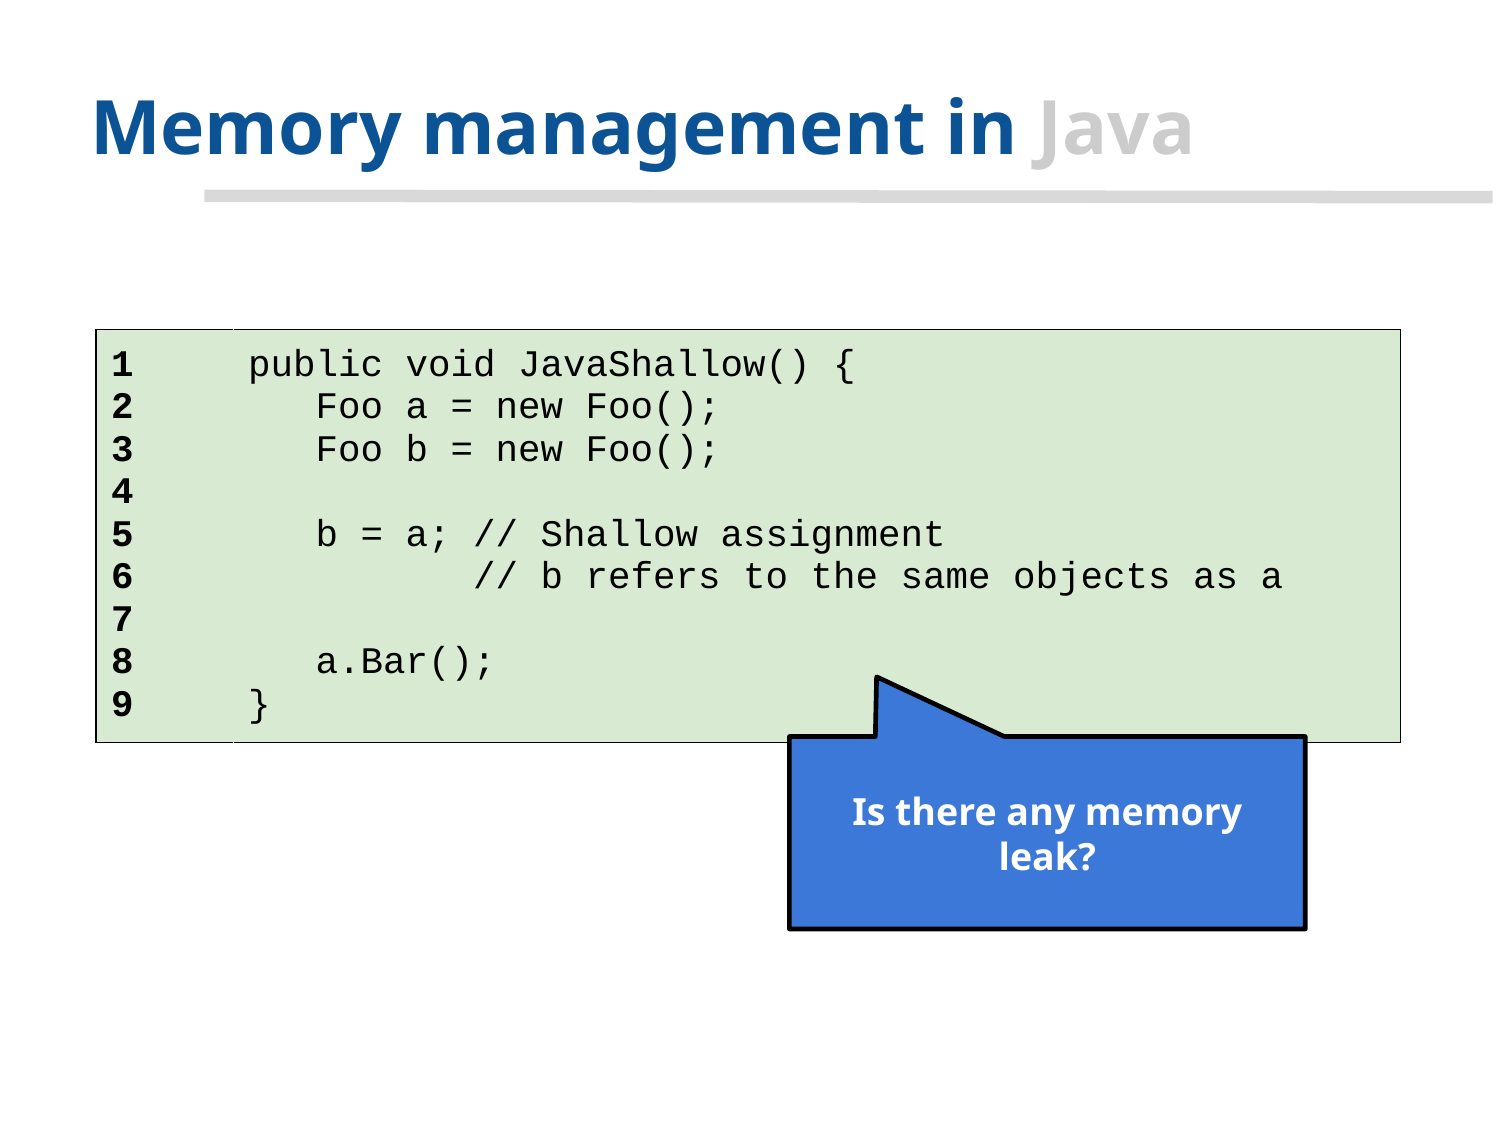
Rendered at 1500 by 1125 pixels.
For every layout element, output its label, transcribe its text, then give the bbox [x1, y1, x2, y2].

table_header public void JavaShallow() { Foo a = new Foo(); Foo b = new Foo(); b = a; // Shallow assignment // b refers to the same objects as a a.Bar(); } [234, 330, 1400, 742]
text_box Is there any memory leak? [789, 676, 1306, 929]
title Memory management in Java [75, 45, 1425, 185]
table_header 1 2 3 4 5 6 7 8 9 [97, 330, 233, 742]
